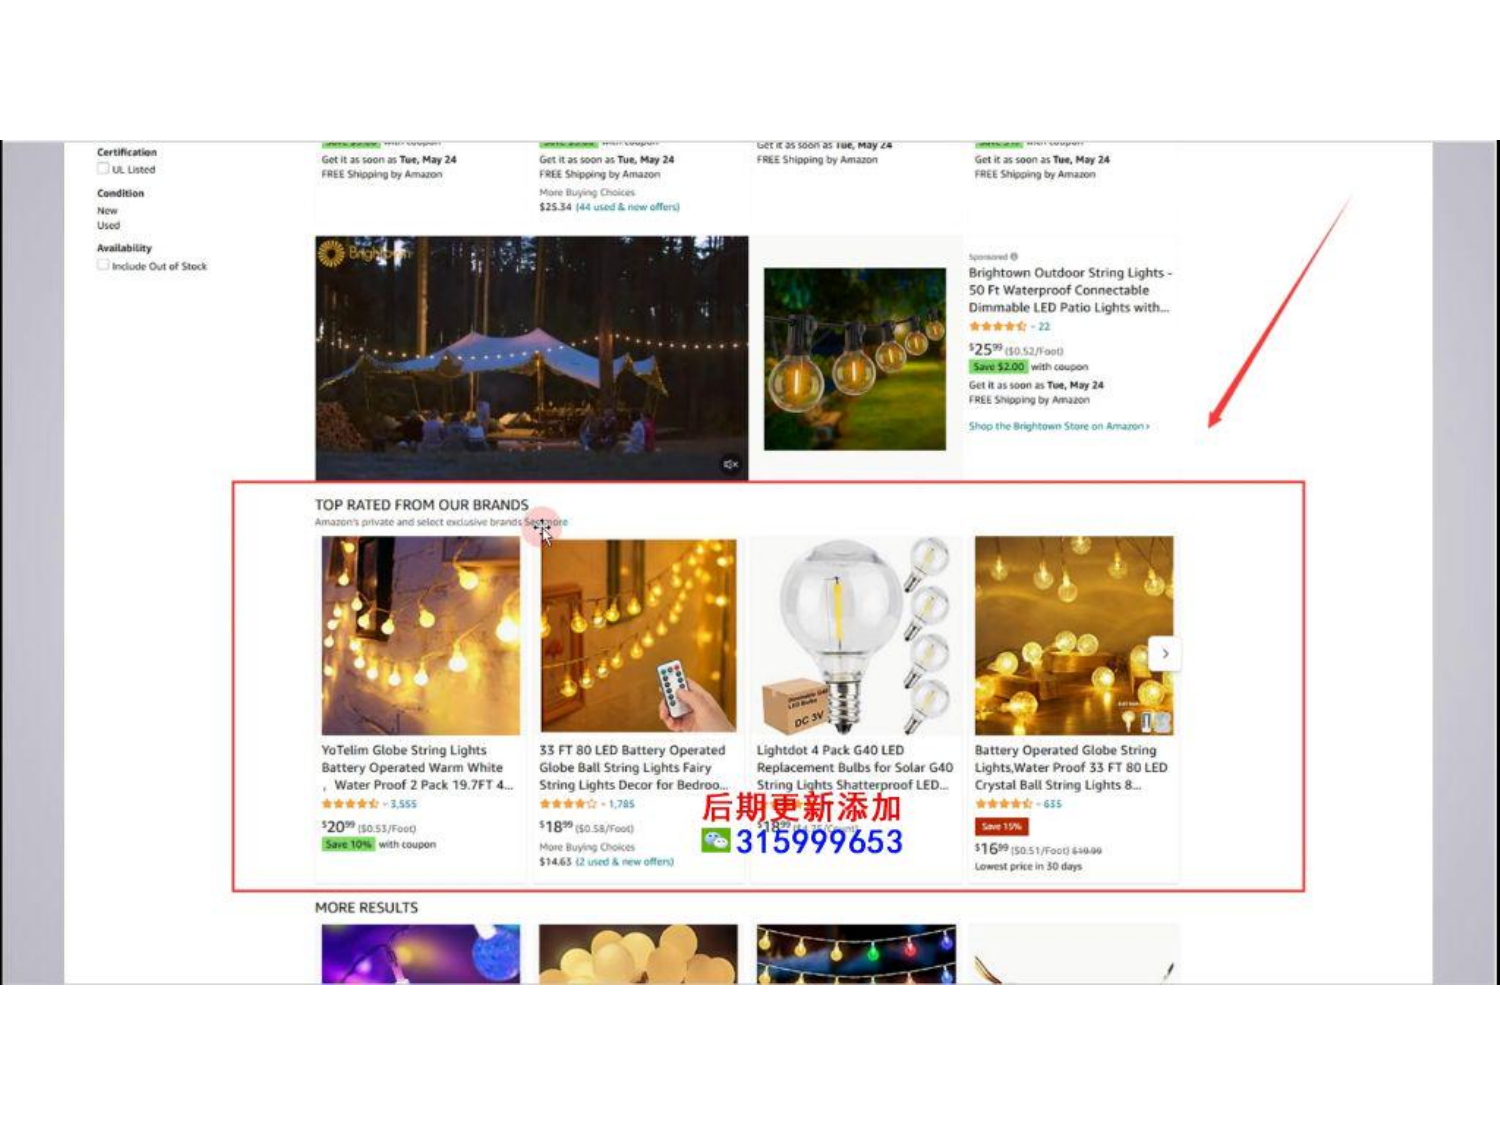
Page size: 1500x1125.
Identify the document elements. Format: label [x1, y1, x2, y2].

picture [0, 140, 1500, 985]
